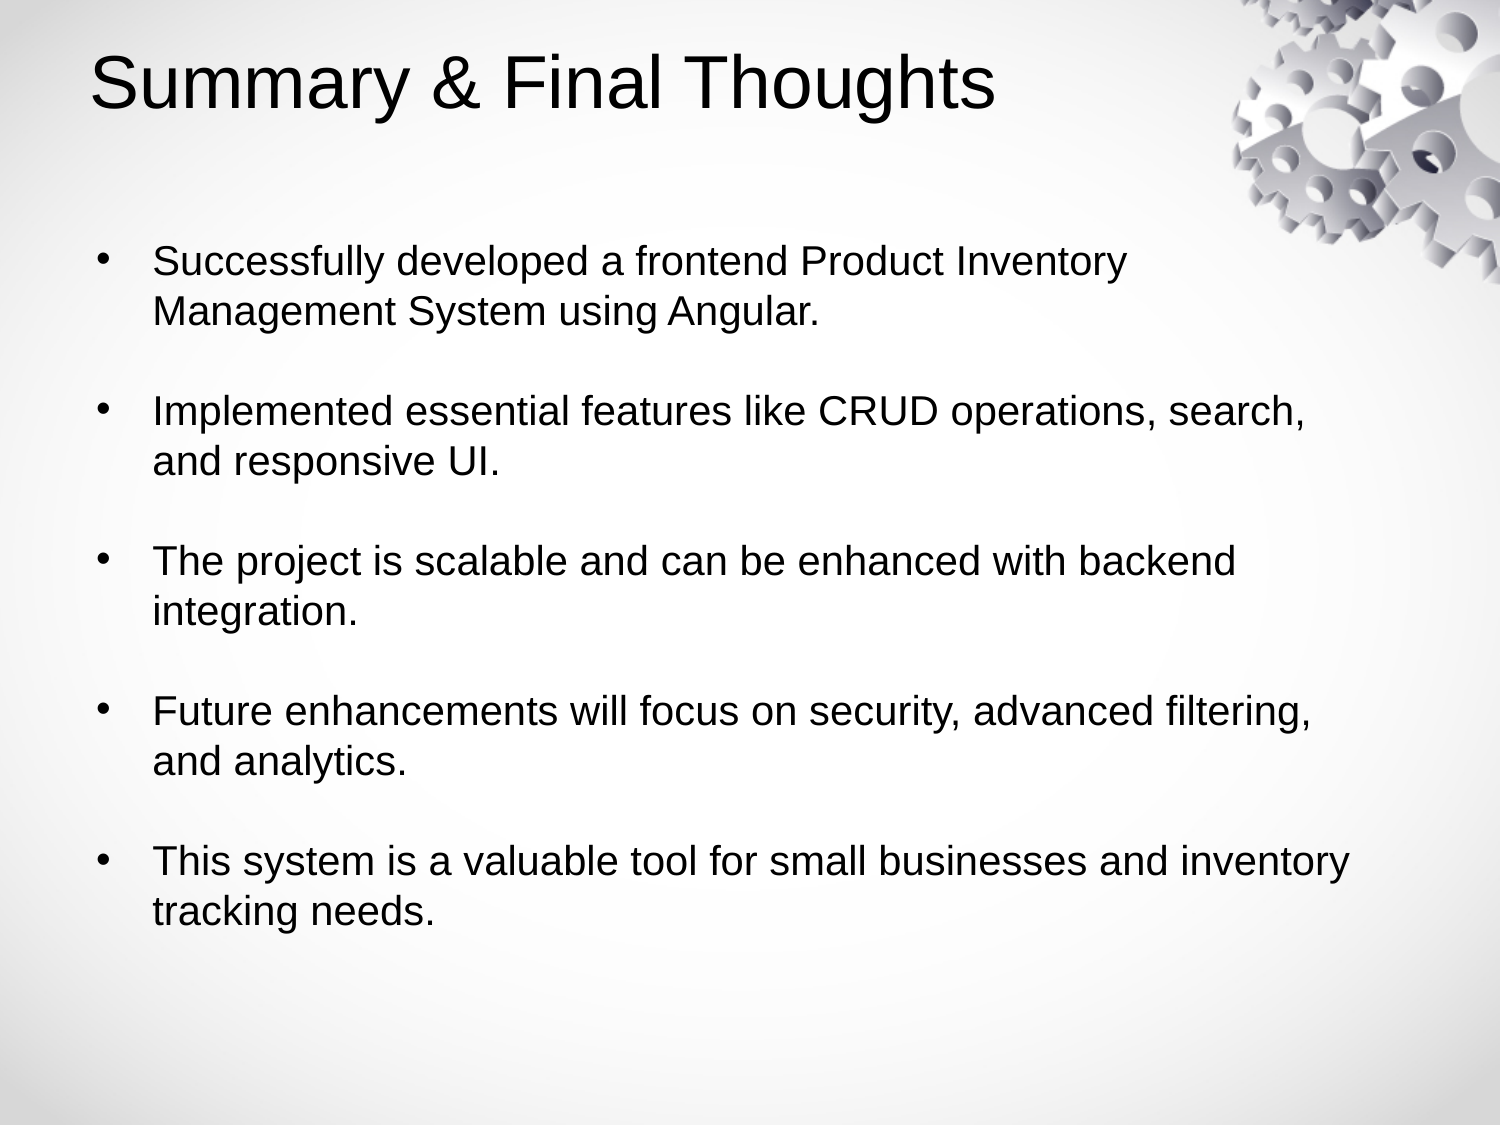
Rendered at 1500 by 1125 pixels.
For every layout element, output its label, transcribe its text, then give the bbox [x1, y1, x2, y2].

text_box Successfully developed a frontend Product Inventory Management System using Angular. Implemented essential features like CRUD operations, search, and responsive UI. The project is scalable and can be enhanced with backend integration. Future enhancements will focus on security, advanced filtering, and analytics. This system is a valuable tool for small businesses and inventory tracking needs. [81, 226, 1370, 1116]
title Summary & Final Thoughts [74, 30, 1426, 127]
picture [0, 0, 1500, 1125]
